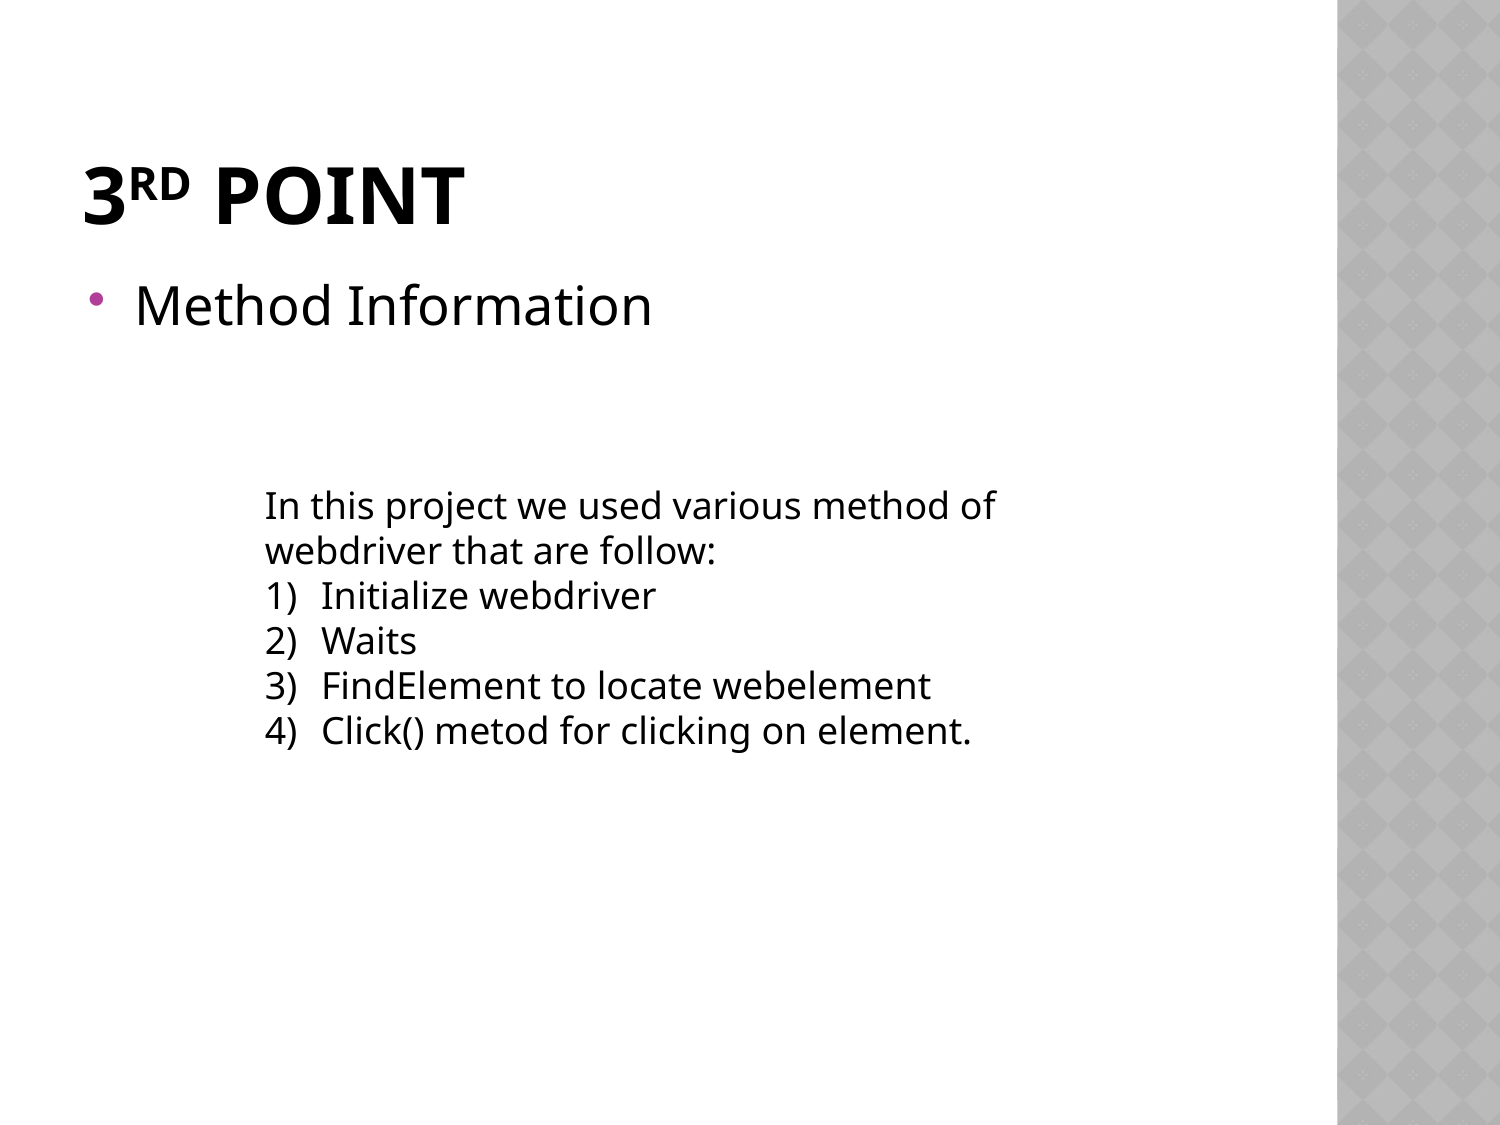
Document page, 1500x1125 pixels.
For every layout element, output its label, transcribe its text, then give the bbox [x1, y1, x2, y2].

title 3rd Point [75, 52, 1263, 240]
list Method Information [75, 264, 1263, 1059]
text_box In this project we used various method of webdriver that are follow: Initialize webdriver Waits FindElement to locate webelement Click() metod for clicking on element. [249, 474, 1038, 760]
